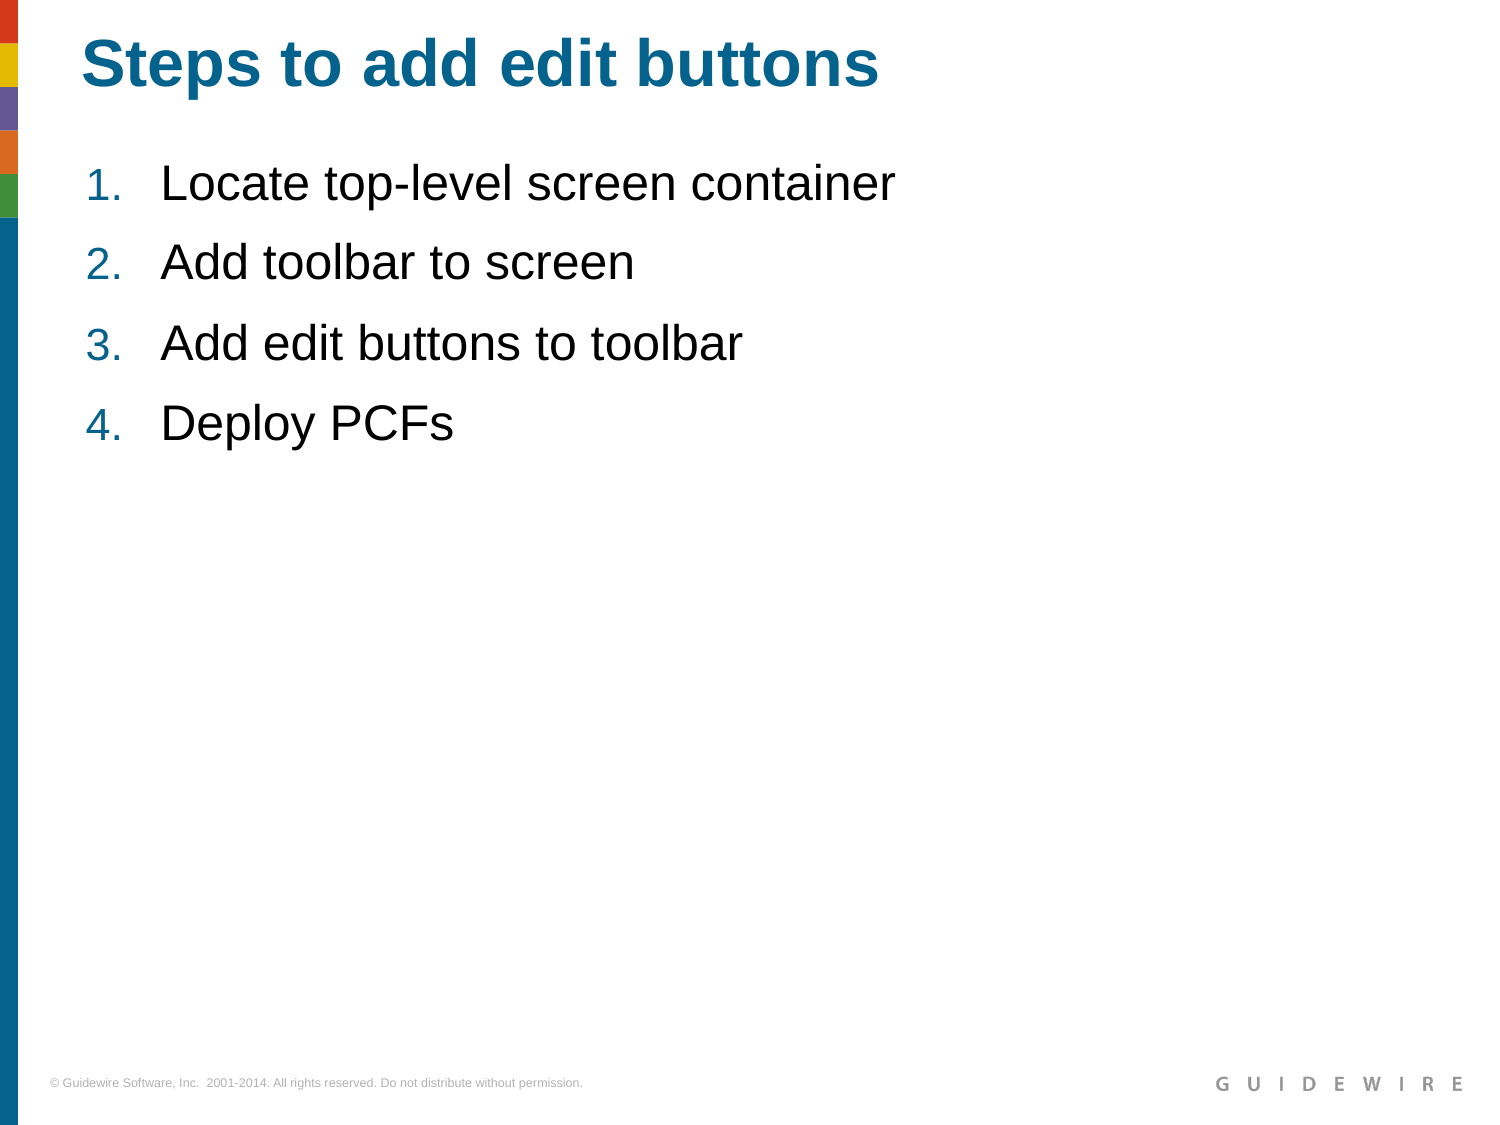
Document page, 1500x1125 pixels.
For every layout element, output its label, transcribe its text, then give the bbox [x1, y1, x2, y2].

text_box Locate top-level screen container Add toolbar to screen Add edit buttons to toolbar Deploy PCFs [85, 149, 1451, 1050]
picture [1215, 1073, 1480, 1096]
text_box Steps to add edit buttons [81, 19, 1446, 142]
